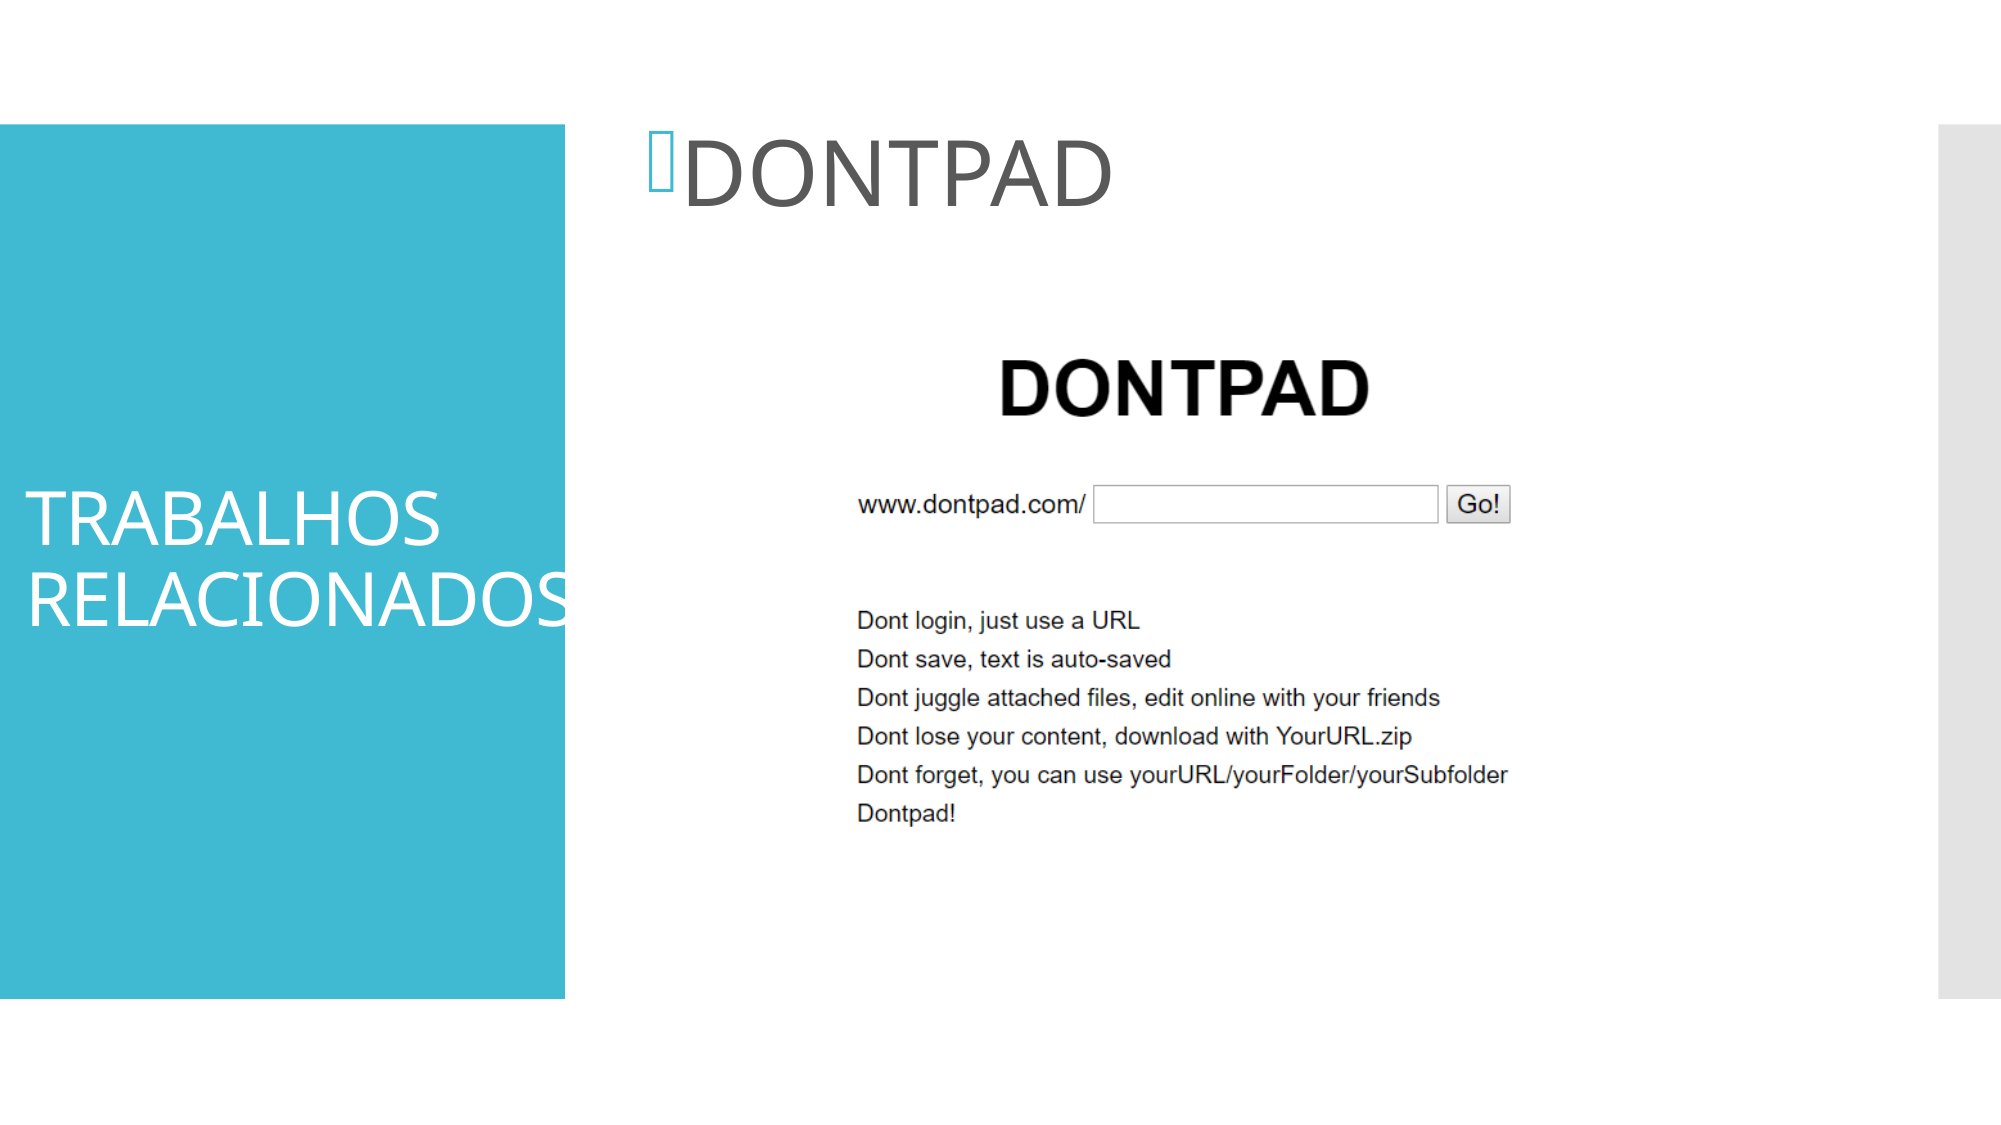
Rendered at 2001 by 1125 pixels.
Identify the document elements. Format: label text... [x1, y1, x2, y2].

picture [631, 289, 1776, 970]
title TRABALHOS RELACIONADOS [10, 184, 631, 940]
list DONTPAD [631, 71, 1832, 351]
